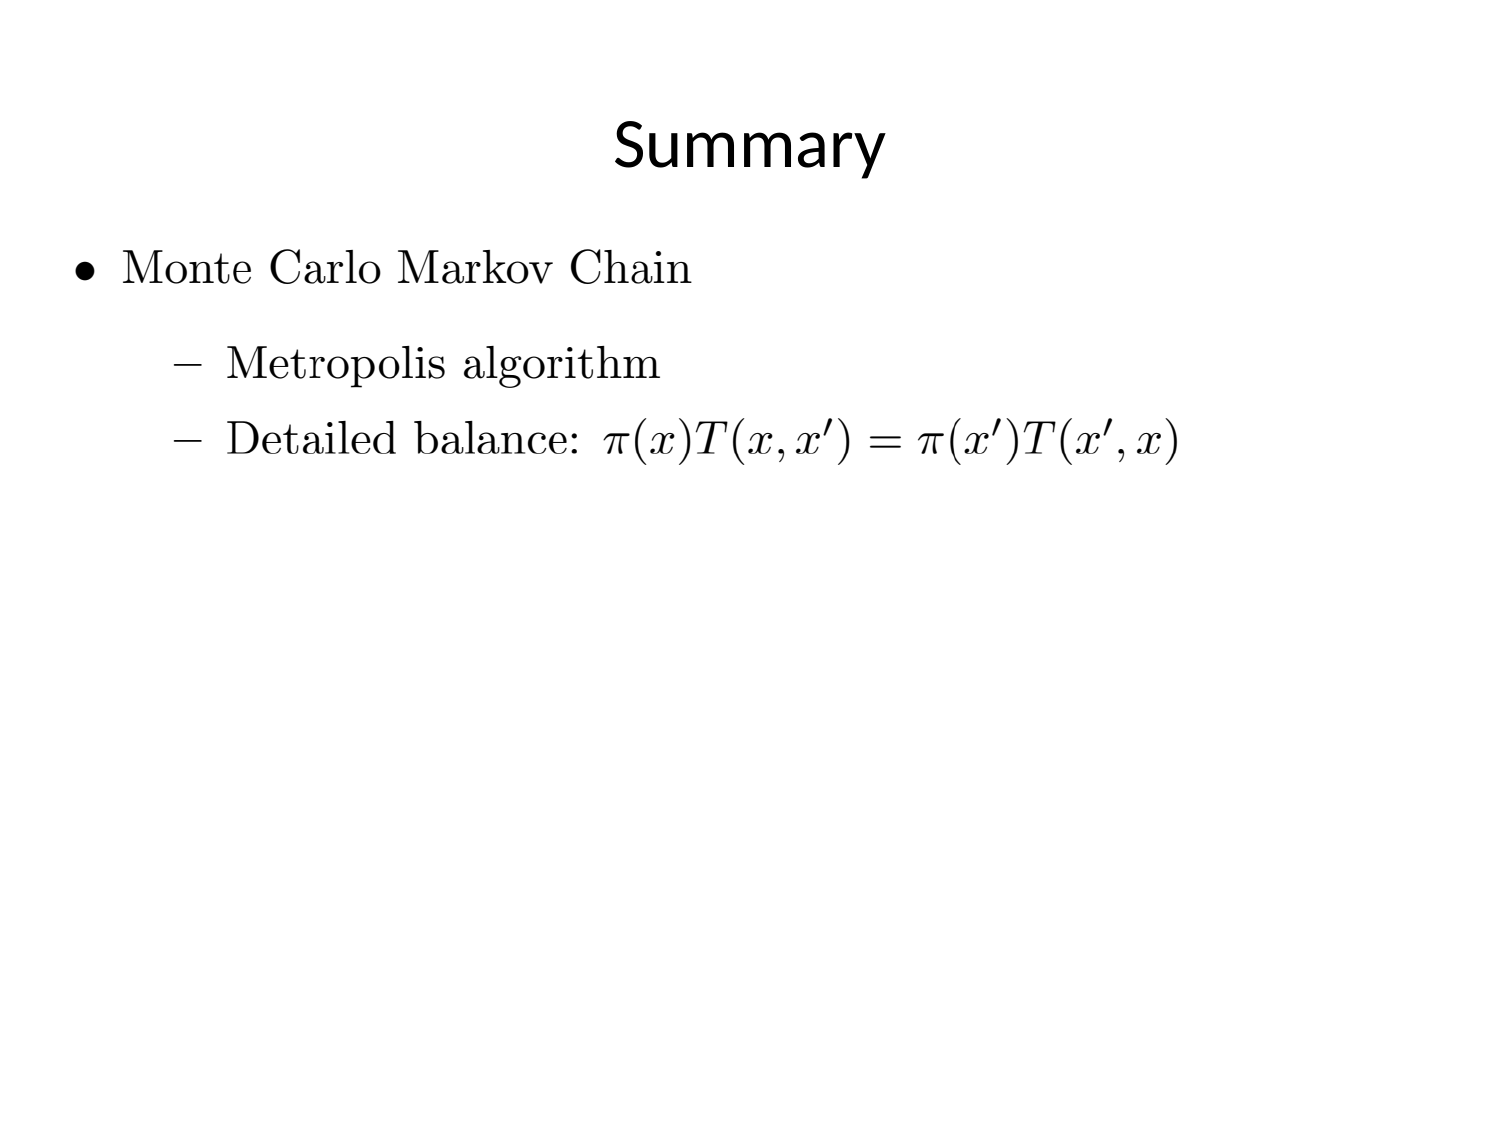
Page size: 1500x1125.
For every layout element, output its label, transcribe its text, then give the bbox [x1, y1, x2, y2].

picture [74, 249, 1434, 498]
title Summary [75, 45, 1425, 233]
